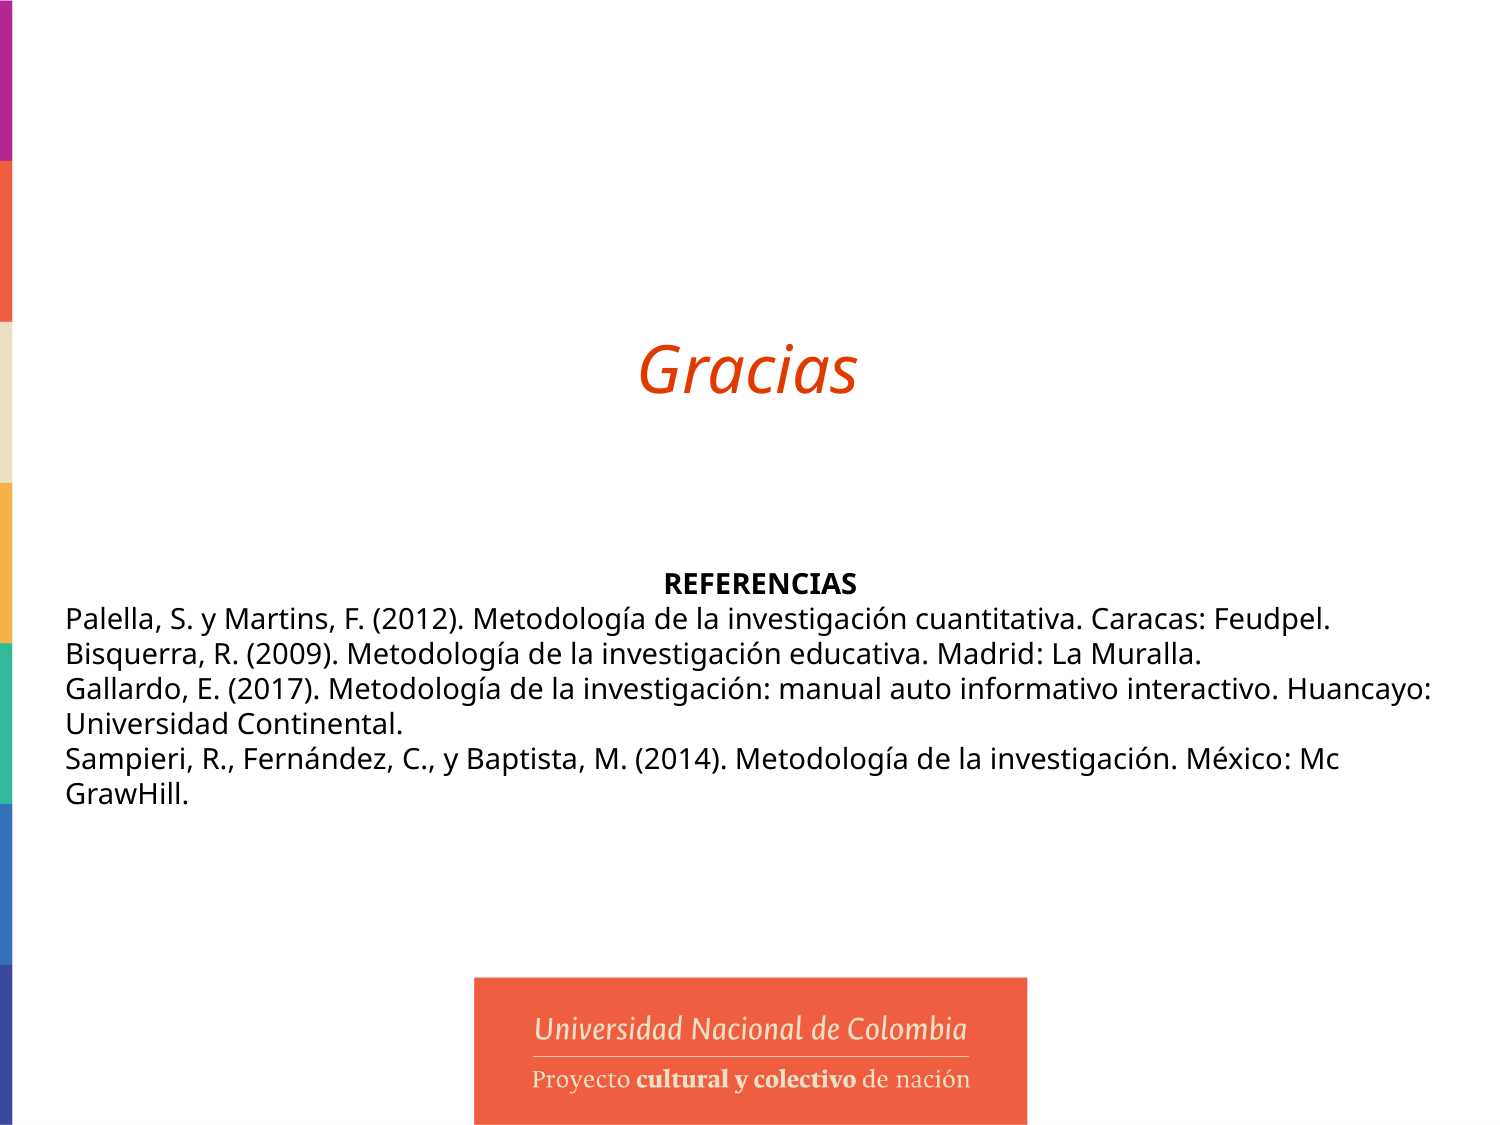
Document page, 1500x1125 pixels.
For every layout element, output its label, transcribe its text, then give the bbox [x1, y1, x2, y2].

text_box Gracias [576, 335, 920, 415]
picture [0, 0, 1500, 1125]
text_box REFERENCIAS Palella, S. y Martins, F. (2012). Metodología de la investigación cuantitativa. Caracas: Feudpel. Bisquerra, R. (2009). Metodología de la investigación educativa. Madrid: La Muralla. Gallardo, E. (2017). Metodología de la investigación: manual auto informativo interactivo. Huancayo: Universidad Continental. Sampieri, R., Fernández, C., y Baptista, M. (2014). Metodología de la investigación. México: Mc GrawHill. [50, 558, 1471, 818]
